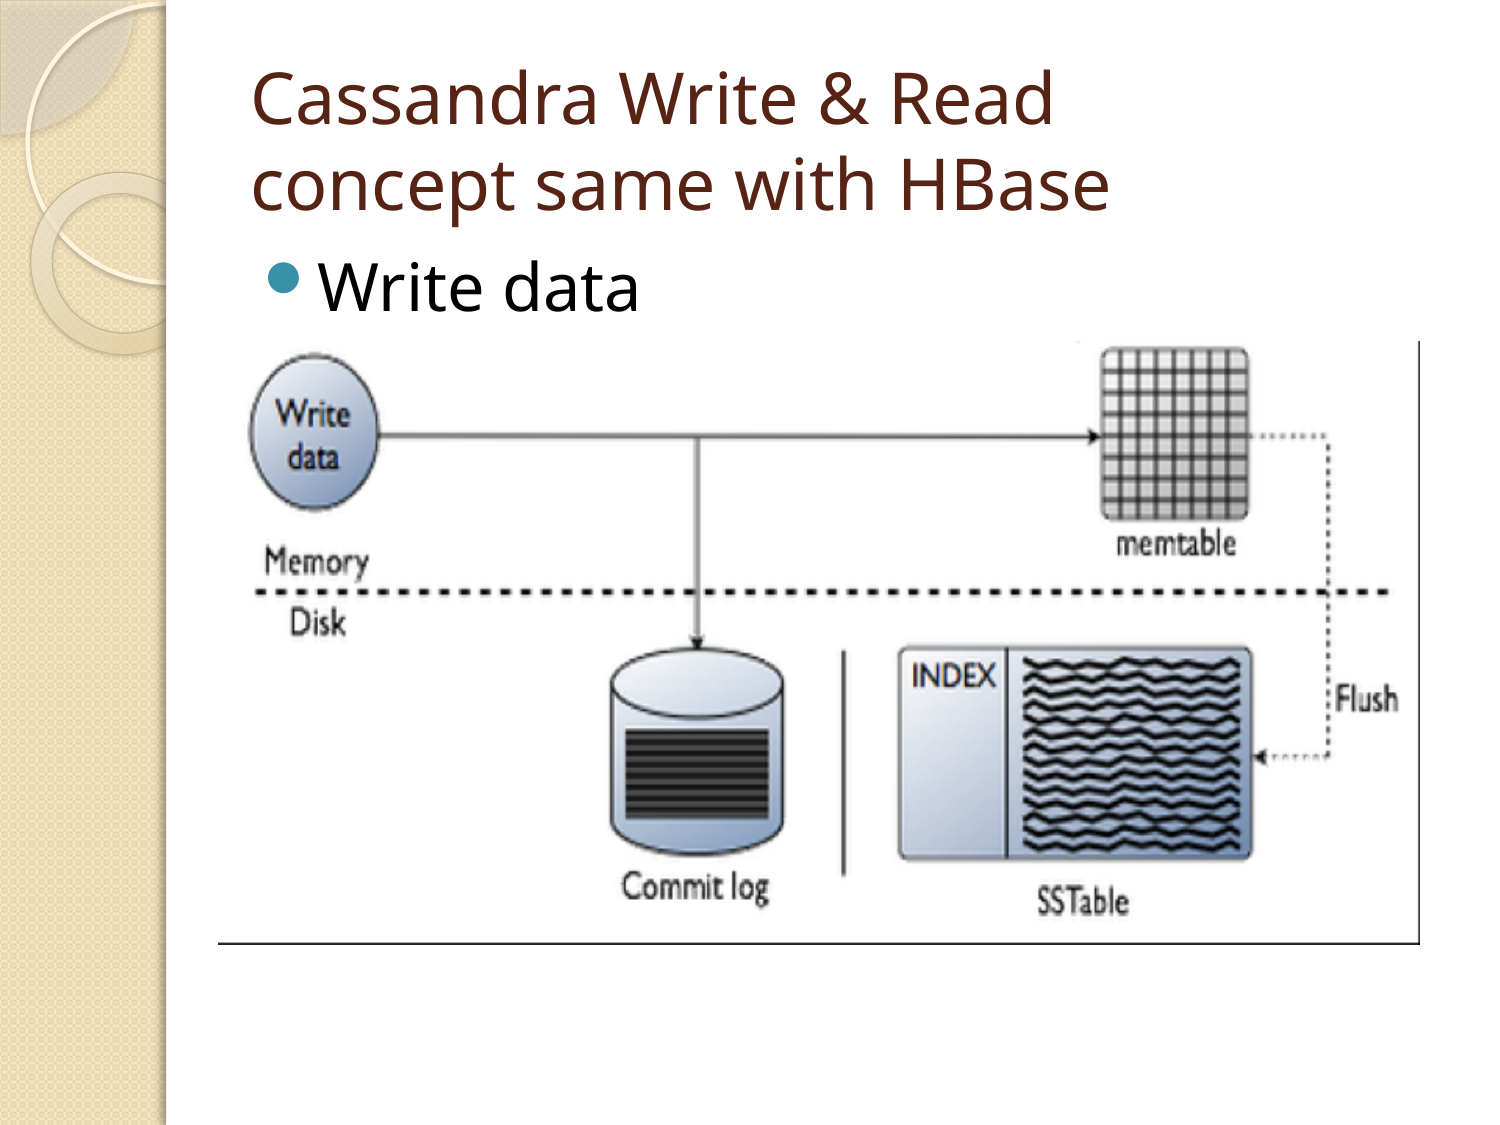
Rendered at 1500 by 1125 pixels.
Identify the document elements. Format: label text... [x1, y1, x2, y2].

picture [218, 341, 1421, 945]
list Write data [235, 237, 1466, 1025]
title Cassandra Write & Read concept same with HBase [235, 45, 1466, 233]
